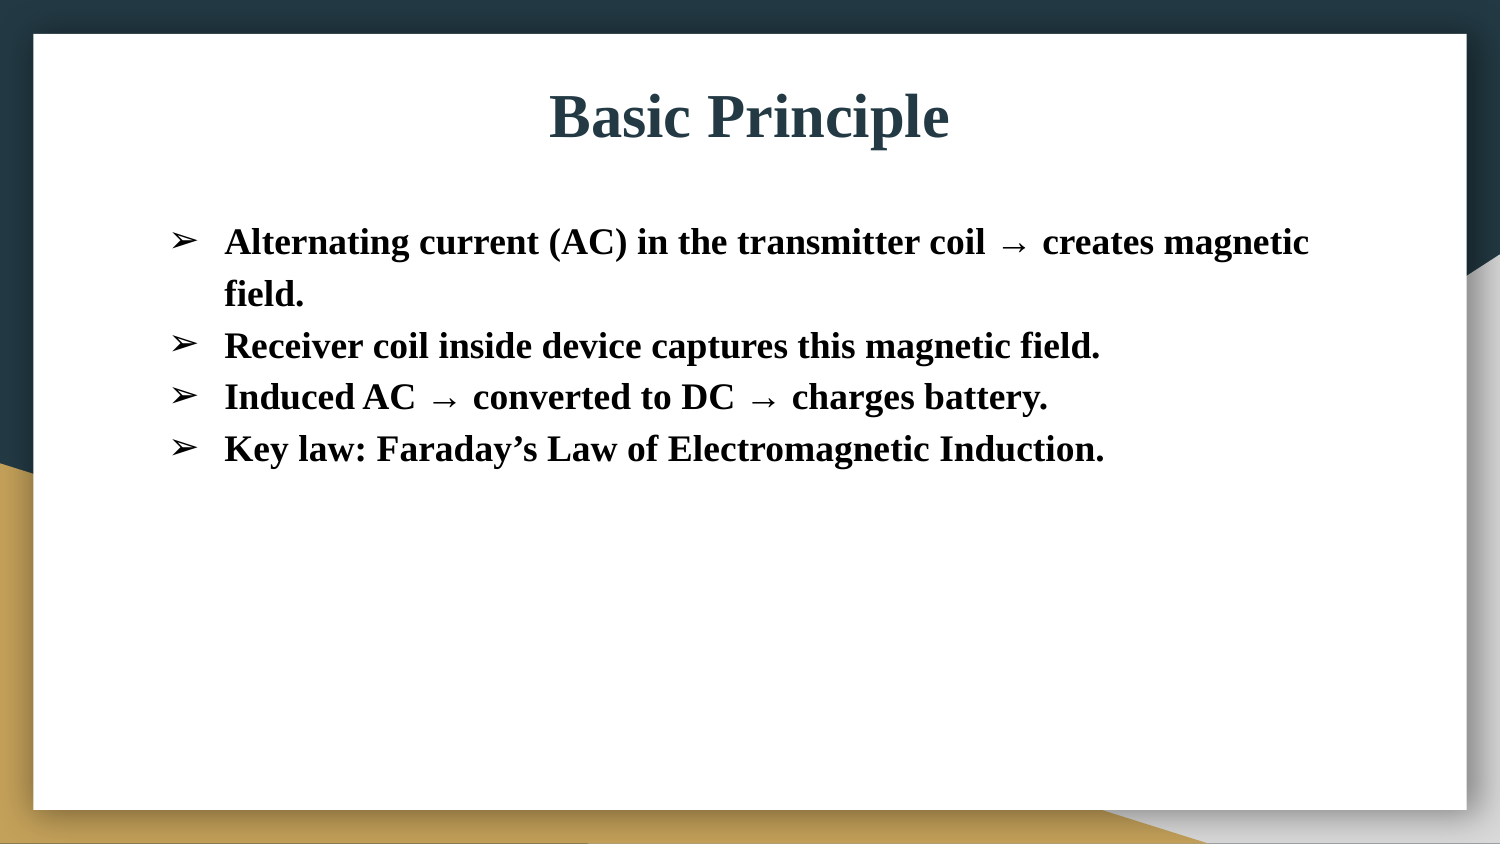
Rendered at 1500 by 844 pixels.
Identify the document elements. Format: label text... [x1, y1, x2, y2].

title Basic Principle [134, 60, 1366, 168]
list Alternating current (AC) in the transmitter coil → creates magnetic field. Receiver coil inside device captures this magnetic field. Induced AC → converted to DC → charges battery. Key law: Faraday’s Law of Electromagnetic Induction. [134, 195, 1366, 729]
